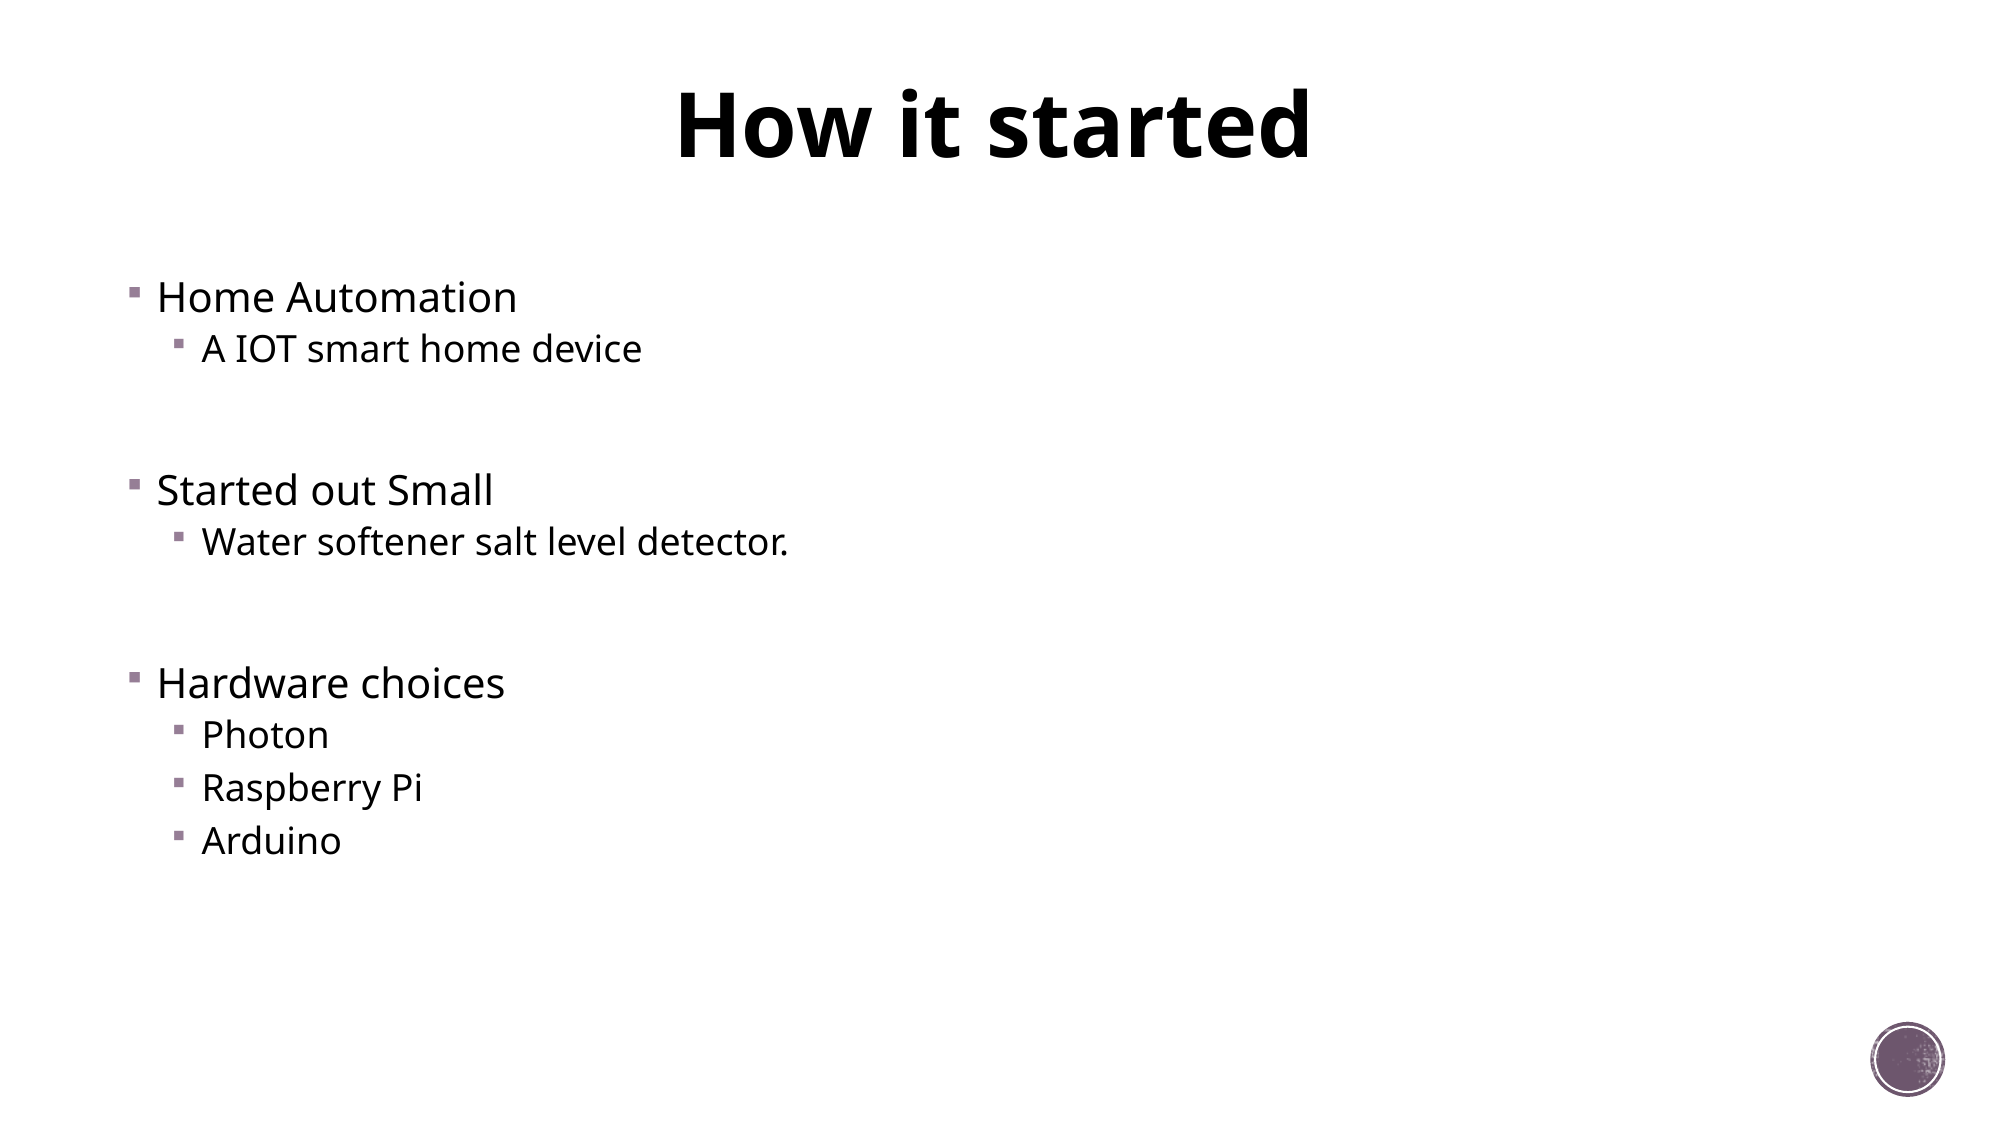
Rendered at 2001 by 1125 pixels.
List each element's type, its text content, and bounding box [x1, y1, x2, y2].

list Home Automation A IOT smart home device Started out Small Water softener salt level detector. Hardware choices Photon Raspberry Pi Arduino [111, 268, 1762, 1022]
title How it started [0, 72, 1988, 185]
